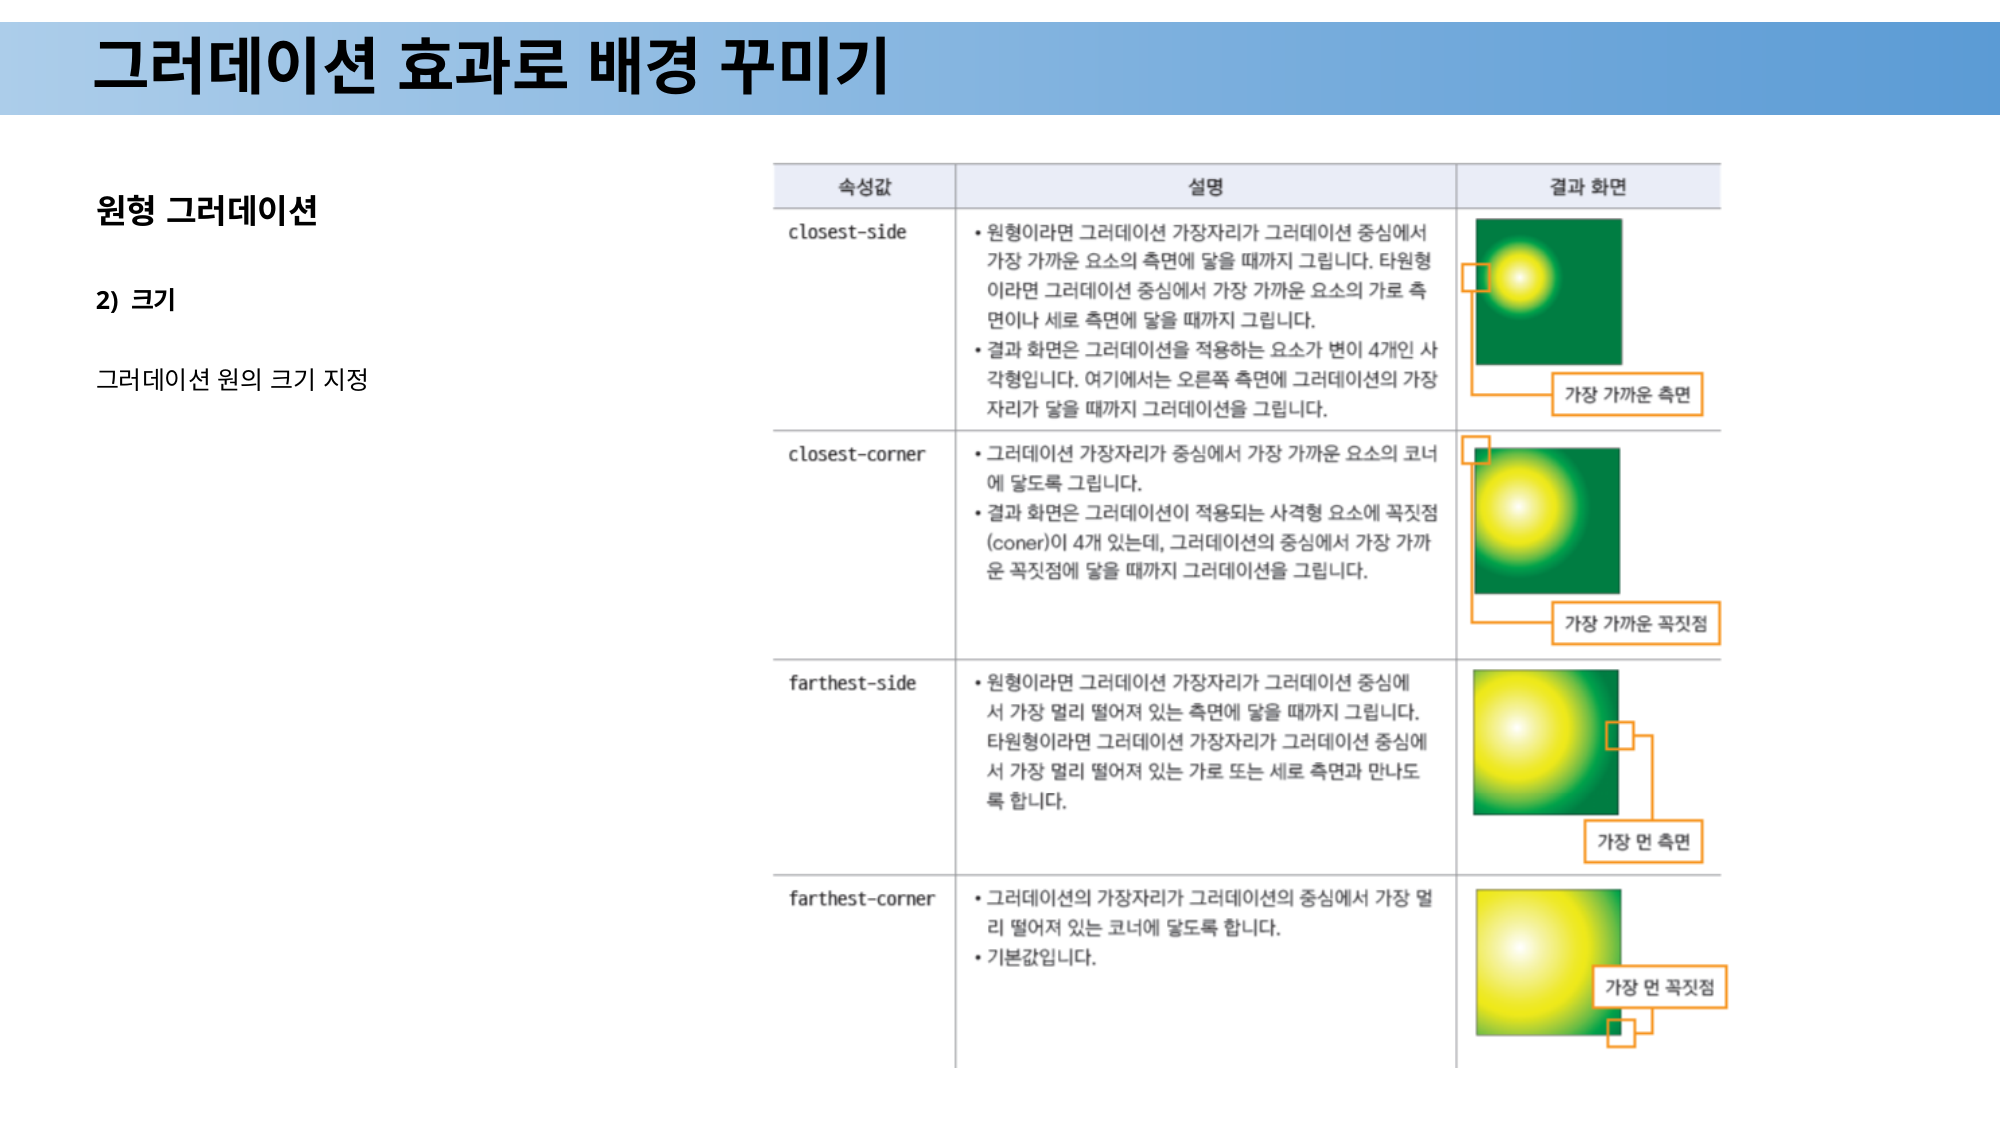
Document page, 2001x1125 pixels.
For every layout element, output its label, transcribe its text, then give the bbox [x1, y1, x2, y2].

text_box 그러데이션 원의 크기 지정 [81, 342, 765, 402]
text_box 원형 그러데이션 [81, 182, 765, 238]
title 그러데이션 효과로 배경 꾸미기 [77, 22, 1569, 116]
picture [765, 151, 1769, 1068]
text_box 2) 크기 [81, 277, 765, 322]
